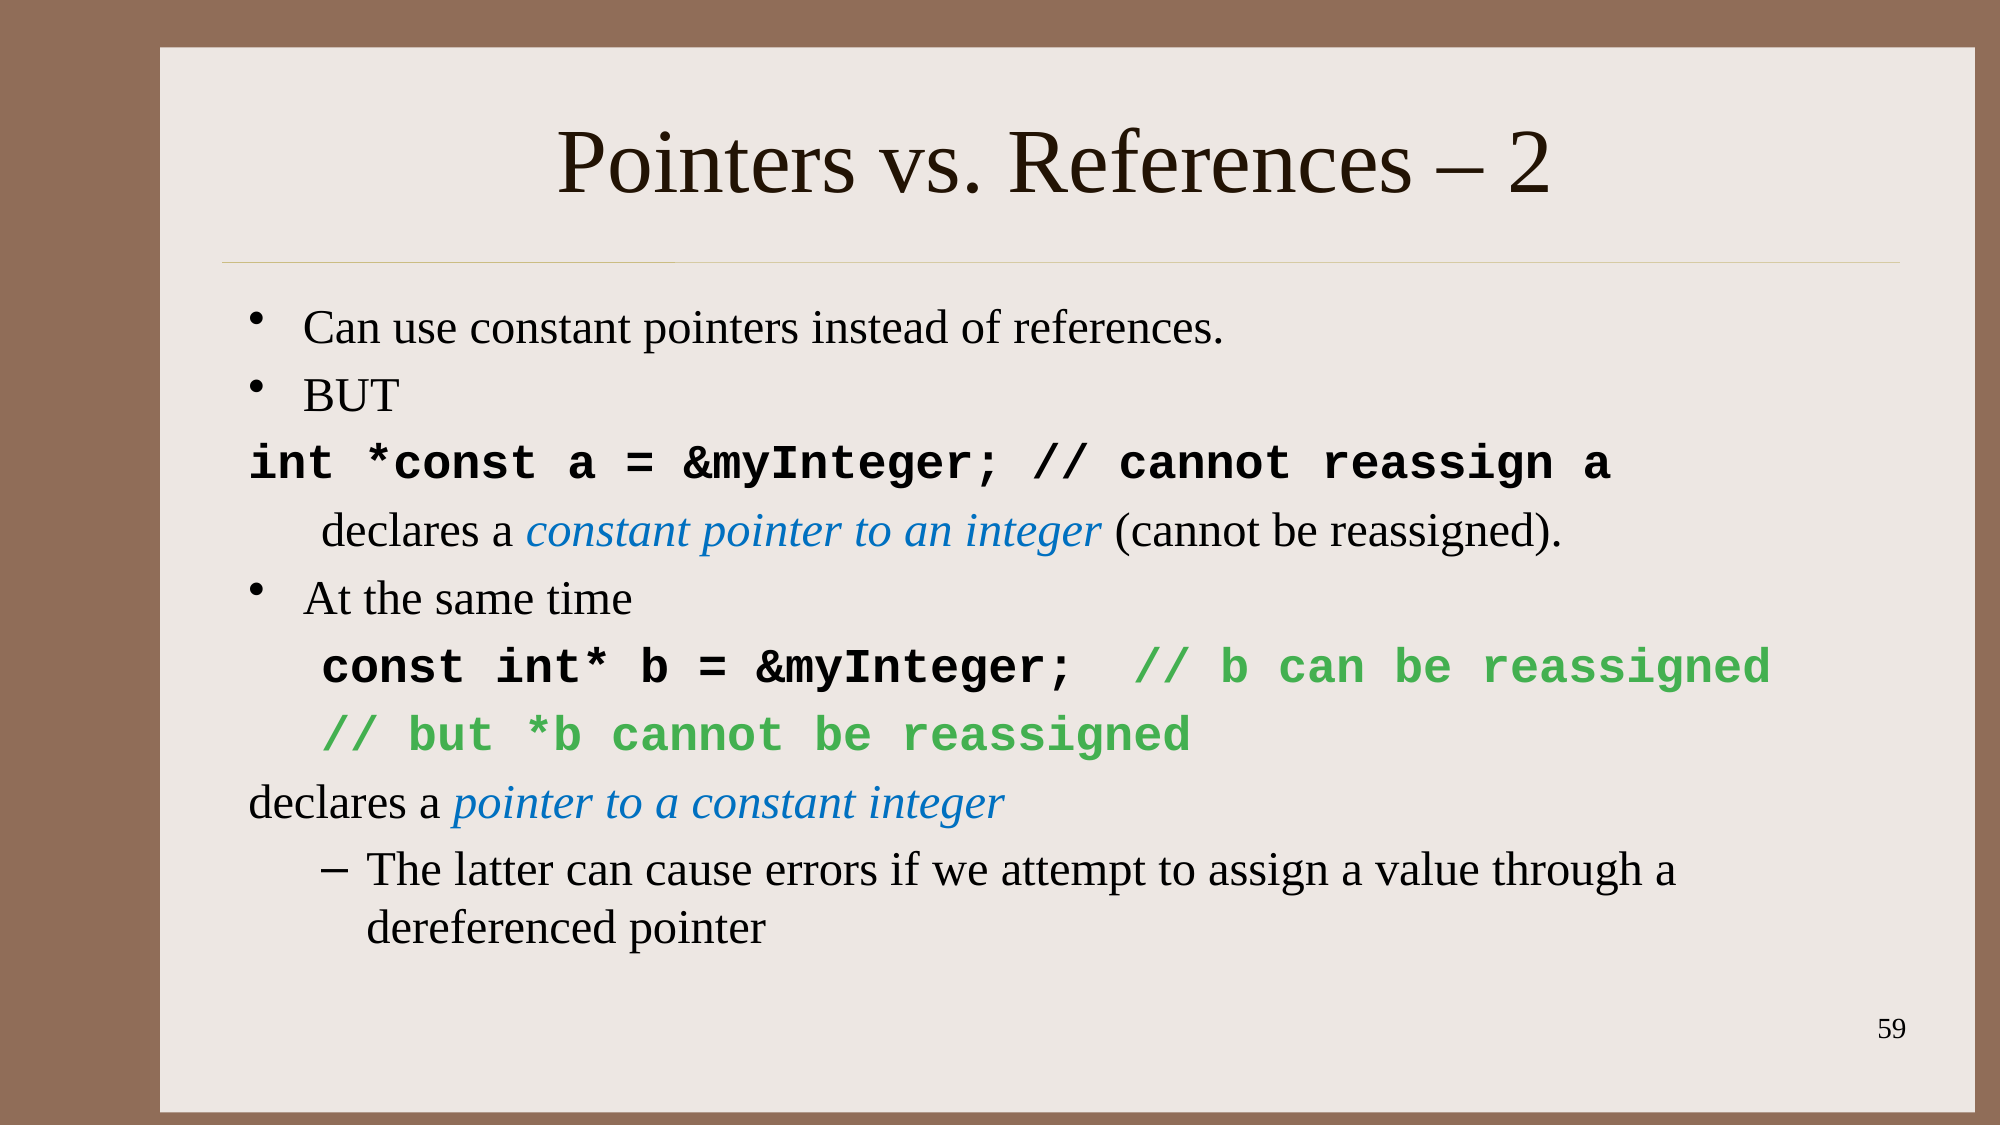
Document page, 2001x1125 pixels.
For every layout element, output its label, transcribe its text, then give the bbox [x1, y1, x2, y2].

title Pointers vs. References – 2 [233, 62, 1900, 250]
slide_number 59 [1505, 1001, 1922, 1077]
list Can use constant pointers instead of references. BUT int *const a = &myInteger; // cannot reassign a declares a constant pointer to an integer (cannot be reassigned). At the same time const int* b = &myInteger; // b can be reassigned // but *b cannot be reassigned declares a pointer to a constant integer The latter can cause errors if we attempt to assign a value through a dereferenced pointer [233, 287, 1900, 963]
